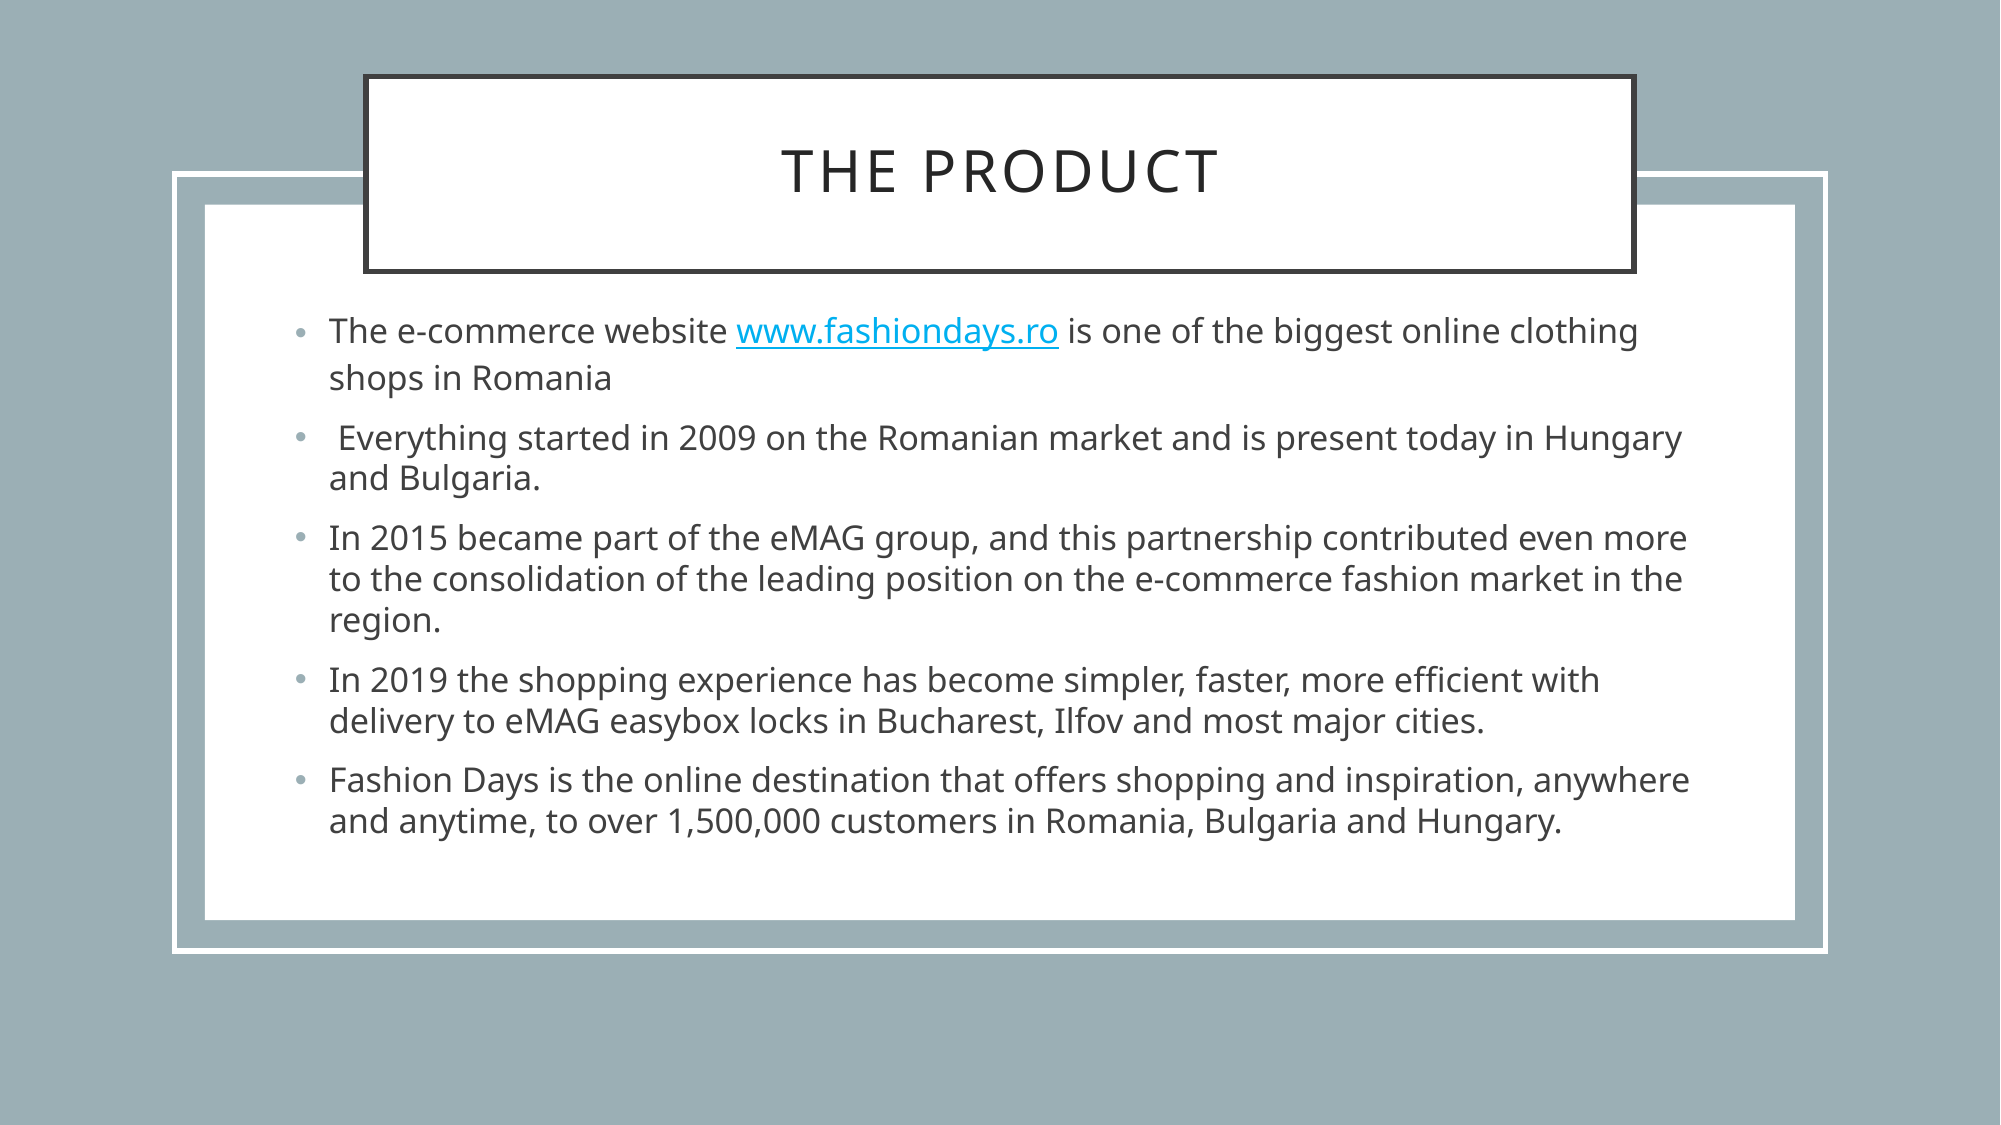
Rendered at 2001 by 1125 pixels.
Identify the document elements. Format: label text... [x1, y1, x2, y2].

text_box [173, 173, 1827, 952]
list The e-commerce website www.fashiondays.ro is one of the biggest online clothing shops in Romania Everything started in 2009 on the Romanian market and is present today in Hungary and Bulgaria. In 2015 became part of the eMAG group, and this partnership contributed even more to the consolidation of the leading position on the e-commerce fashion market in the region. In 2019 the shopping experience has become simpler, faster, more efficient with delivery to eMAG easybox locks in Bucharest, Ilfov and most major cities. Fashion Days is the online destination that offers shopping and inspiration, anywhere and anytime, to over 1,500,000 customers in Romania, Bulgaria and Hungary. [279, 302, 1721, 893]
title THE PRODUCT [363, 74, 1637, 274]
text_box [0, 0, 2000, 1125]
